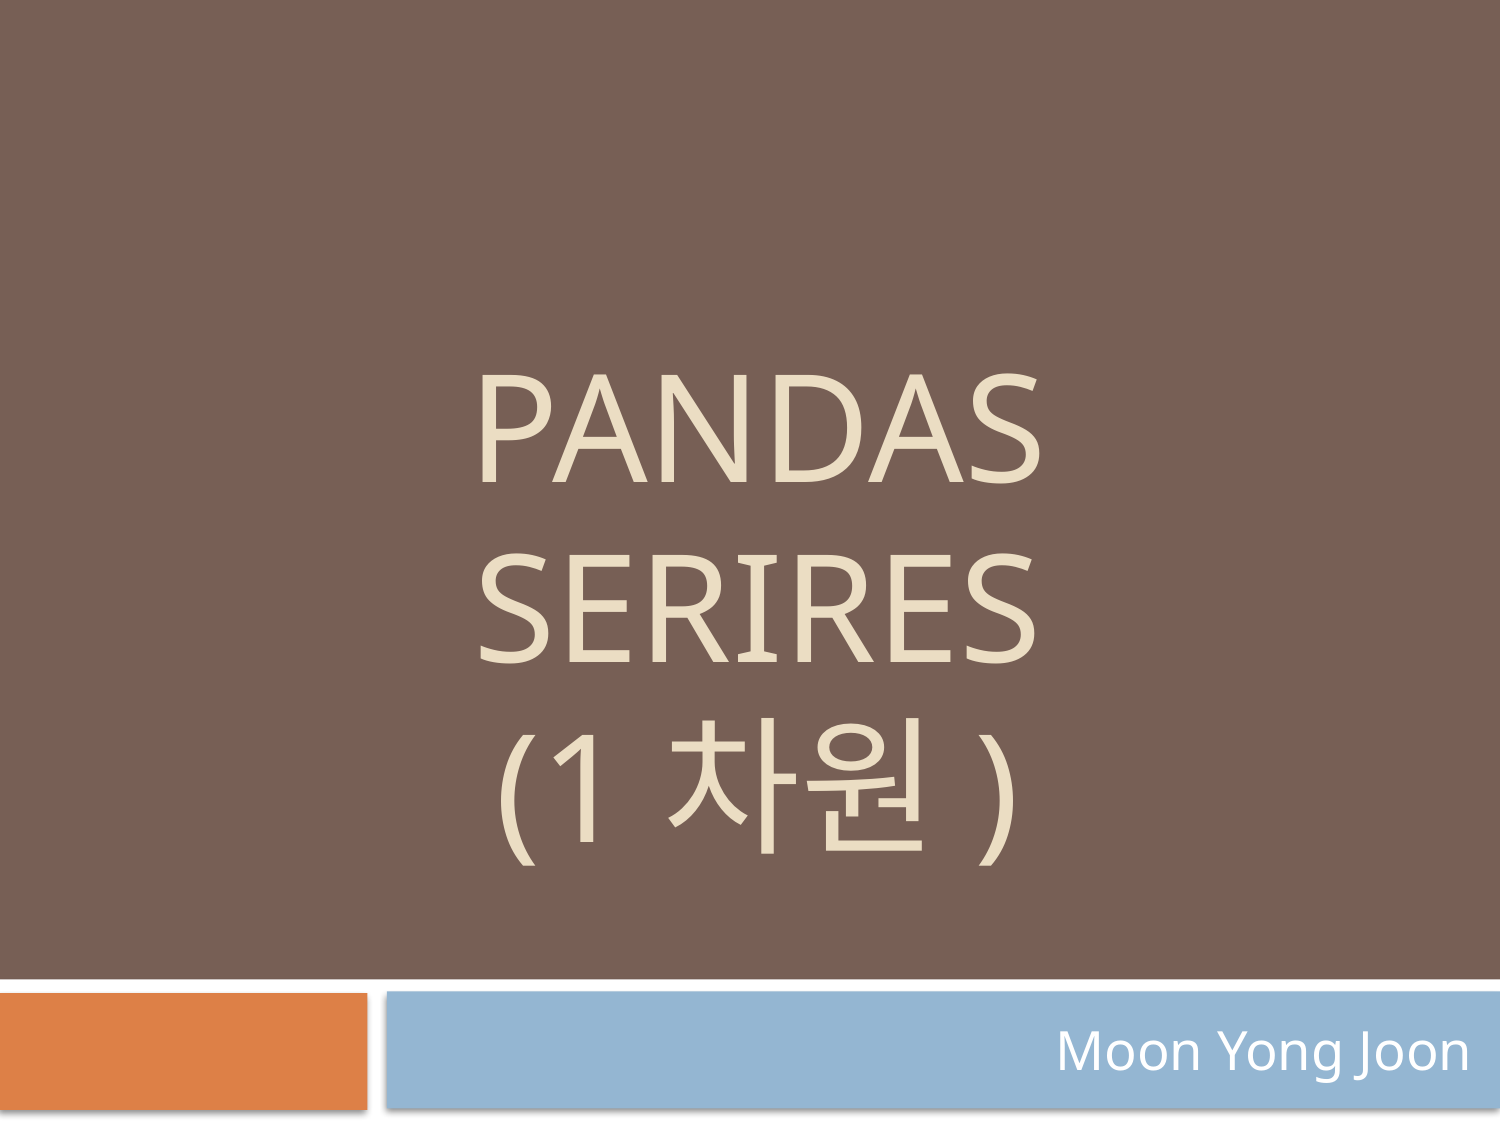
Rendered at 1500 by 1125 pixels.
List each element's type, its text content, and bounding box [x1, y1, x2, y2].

subtitle Moon Yong Joon [387, 992, 1488, 1105]
title Pandas Serires (1차원) [135, 149, 1380, 880]
